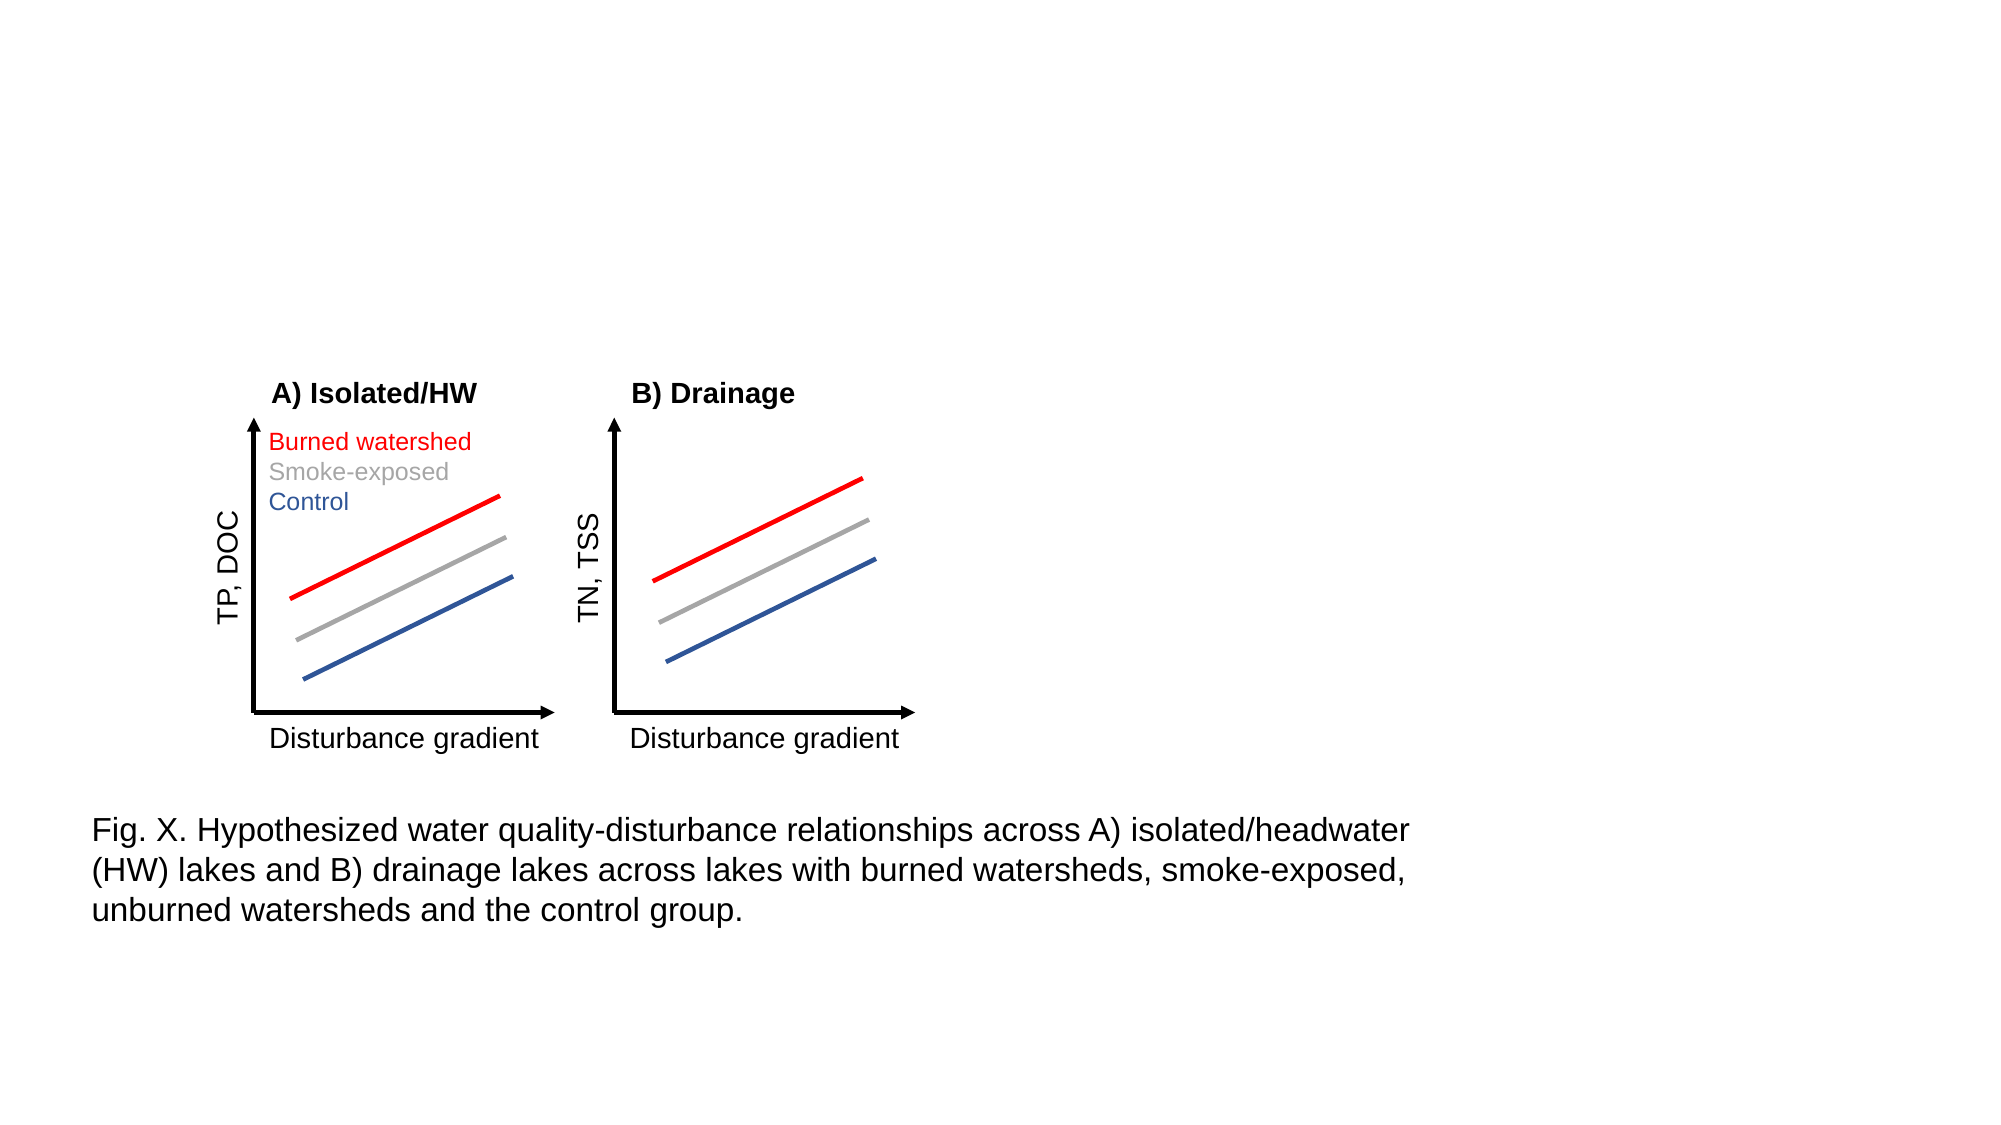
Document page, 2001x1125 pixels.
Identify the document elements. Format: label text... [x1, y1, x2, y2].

text_box TP, DOC [200, 417, 251, 719]
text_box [302, 576, 514, 680]
text_box Burned watershed Smoke-exposed Control [254, 418, 491, 523]
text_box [658, 519, 870, 623]
text_box Disturbance gradient [614, 713, 916, 763]
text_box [665, 558, 876, 662]
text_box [296, 537, 507, 641]
text_box Fig. X. Hypothesized water quality-disturbance relationships across A) isolated/headwater (HW) lakes and B) drainage lakes across lakes with burned watersheds, smoke-exposed, unburned watersheds and the control group. [76, 801, 1496, 936]
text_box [652, 478, 863, 582]
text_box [289, 495, 500, 599]
text_box TN, TSS [561, 417, 612, 719]
text_box Disturbance gradient [253, 713, 555, 763]
text_box A) Isolated/HW [256, 367, 557, 417]
text_box B) Drainage [616, 367, 918, 417]
